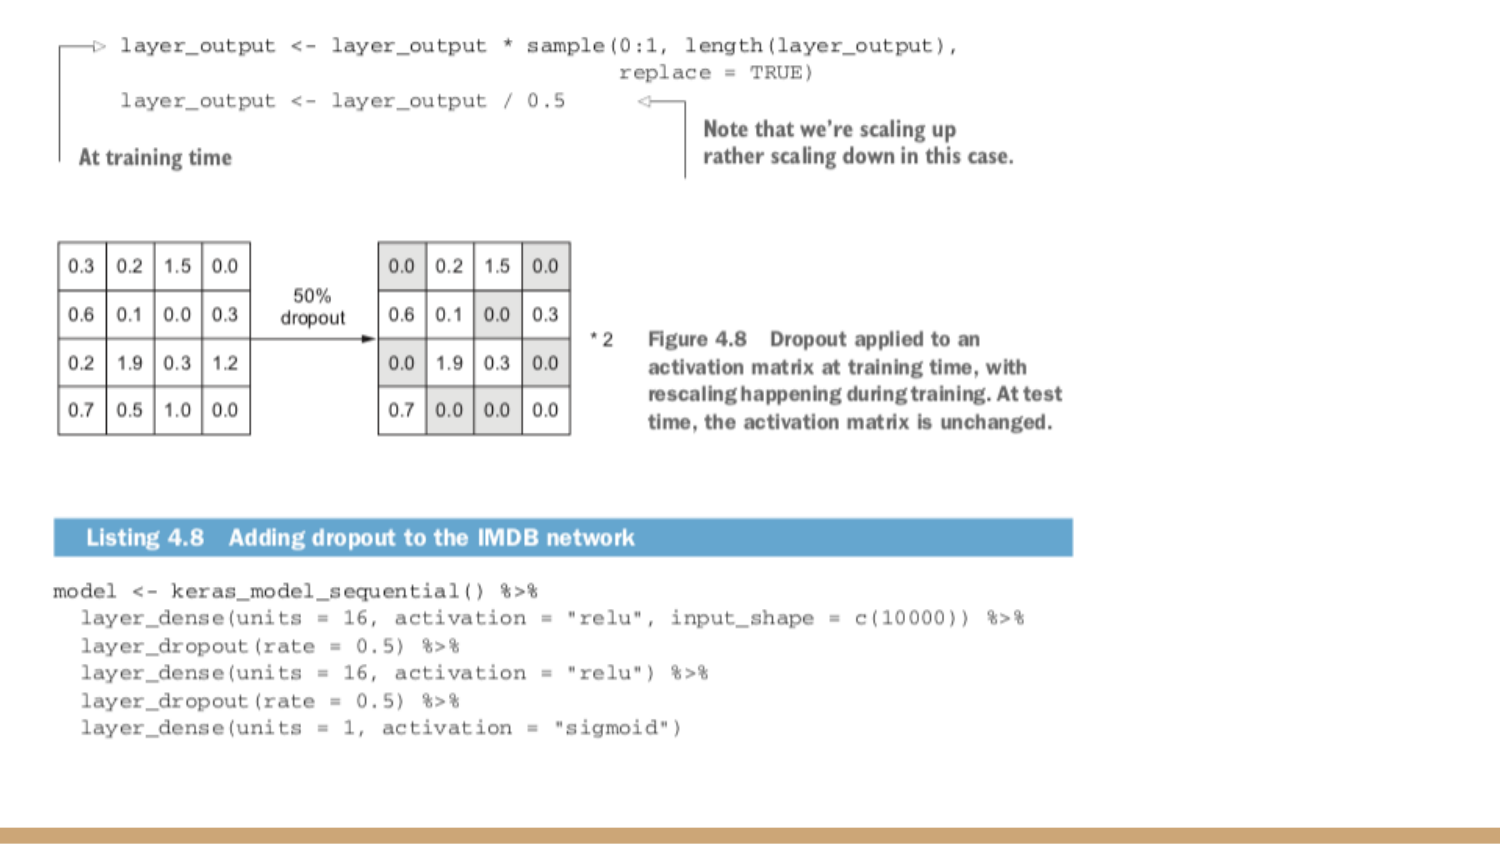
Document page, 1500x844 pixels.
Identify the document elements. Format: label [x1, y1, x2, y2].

picture [24, 506, 1099, 754]
picture [34, 17, 1076, 482]
